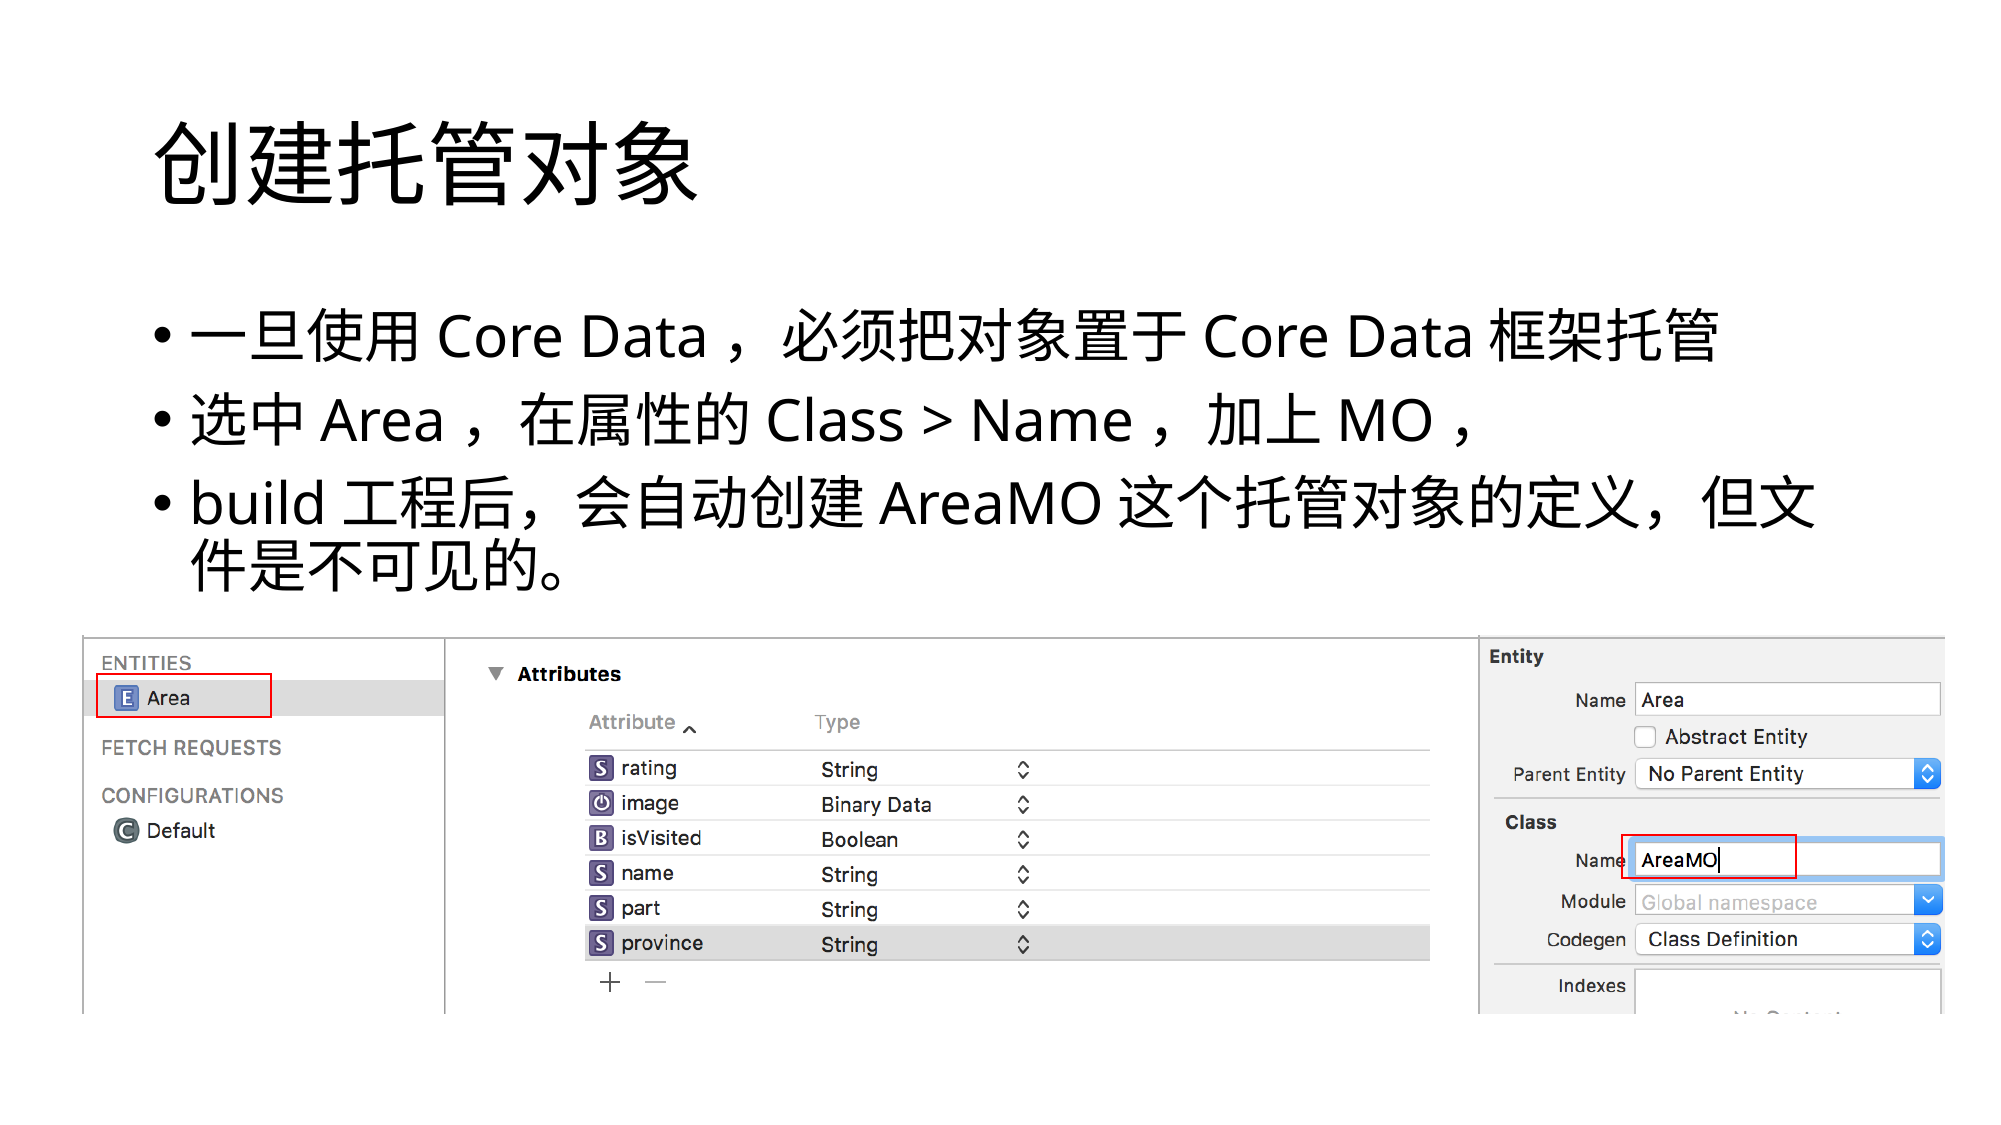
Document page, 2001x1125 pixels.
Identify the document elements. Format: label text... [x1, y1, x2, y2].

title 创建托管对象 [137, 59, 1863, 278]
picture [81, 635, 1945, 1014]
list 一旦使用Core Data，必须把对象置于Core Data框架托管 选中Area，在属性的Class > Name，加上MO， build工程后，会自动创建AreaMO这个托管对象的定义，但文件是不可见的。 [137, 299, 1863, 635]
